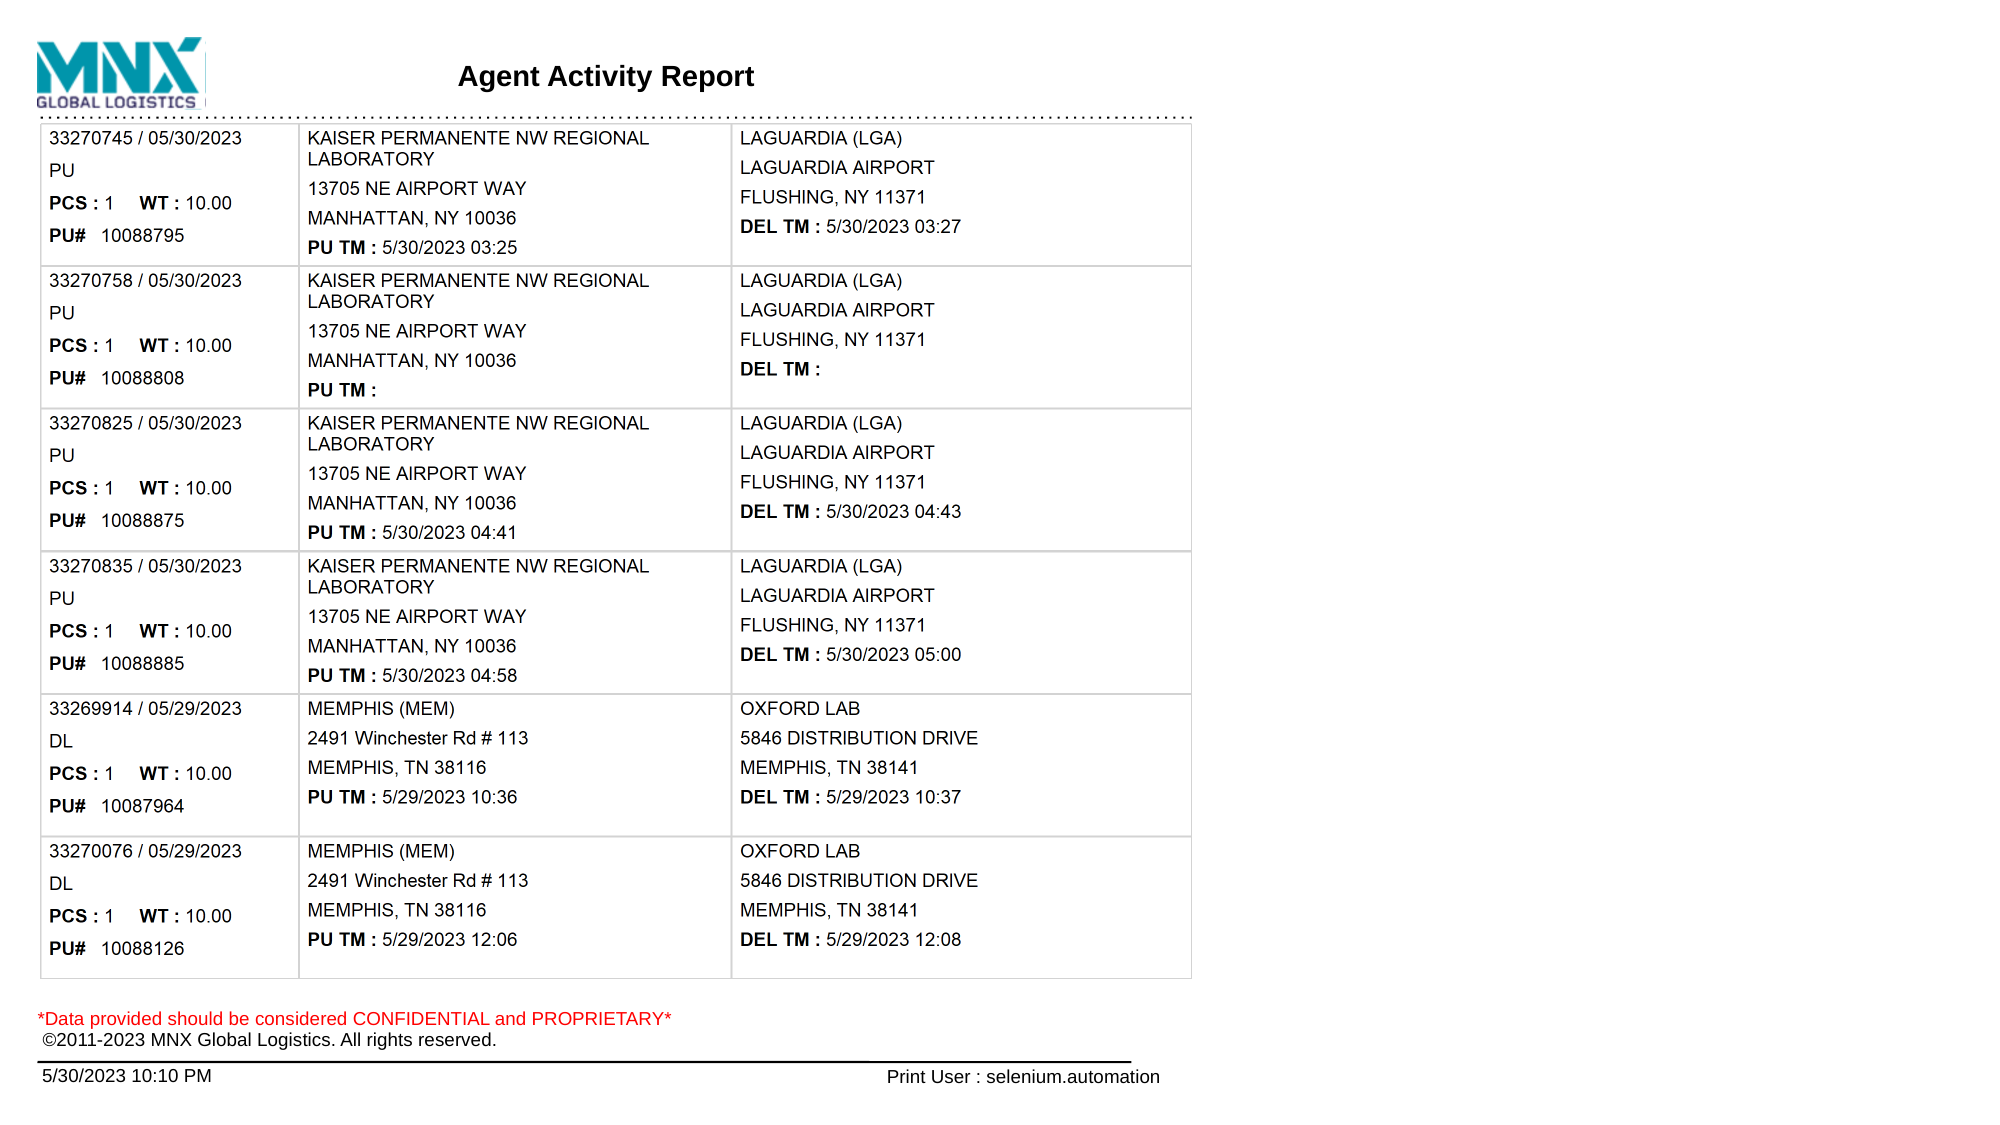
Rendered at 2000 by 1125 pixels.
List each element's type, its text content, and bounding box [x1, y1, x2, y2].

text_box Agent Activity Report [359, 53, 854, 96]
text_box *Data provided should be considered CONFIDENTIAL and PROPRIETARY* [37, 1006, 1051, 1027]
text_box 5/30/2023 10:10 PM [42, 1063, 341, 1088]
picture [40, 123, 1192, 979]
picture [37, 37, 248, 110]
text_box ©2011-2023 MNX Global Logistics. All rights reserved. [37, 1027, 1051, 1049]
text_box Print User : selenium.automation [775, 1064, 1161, 1088]
